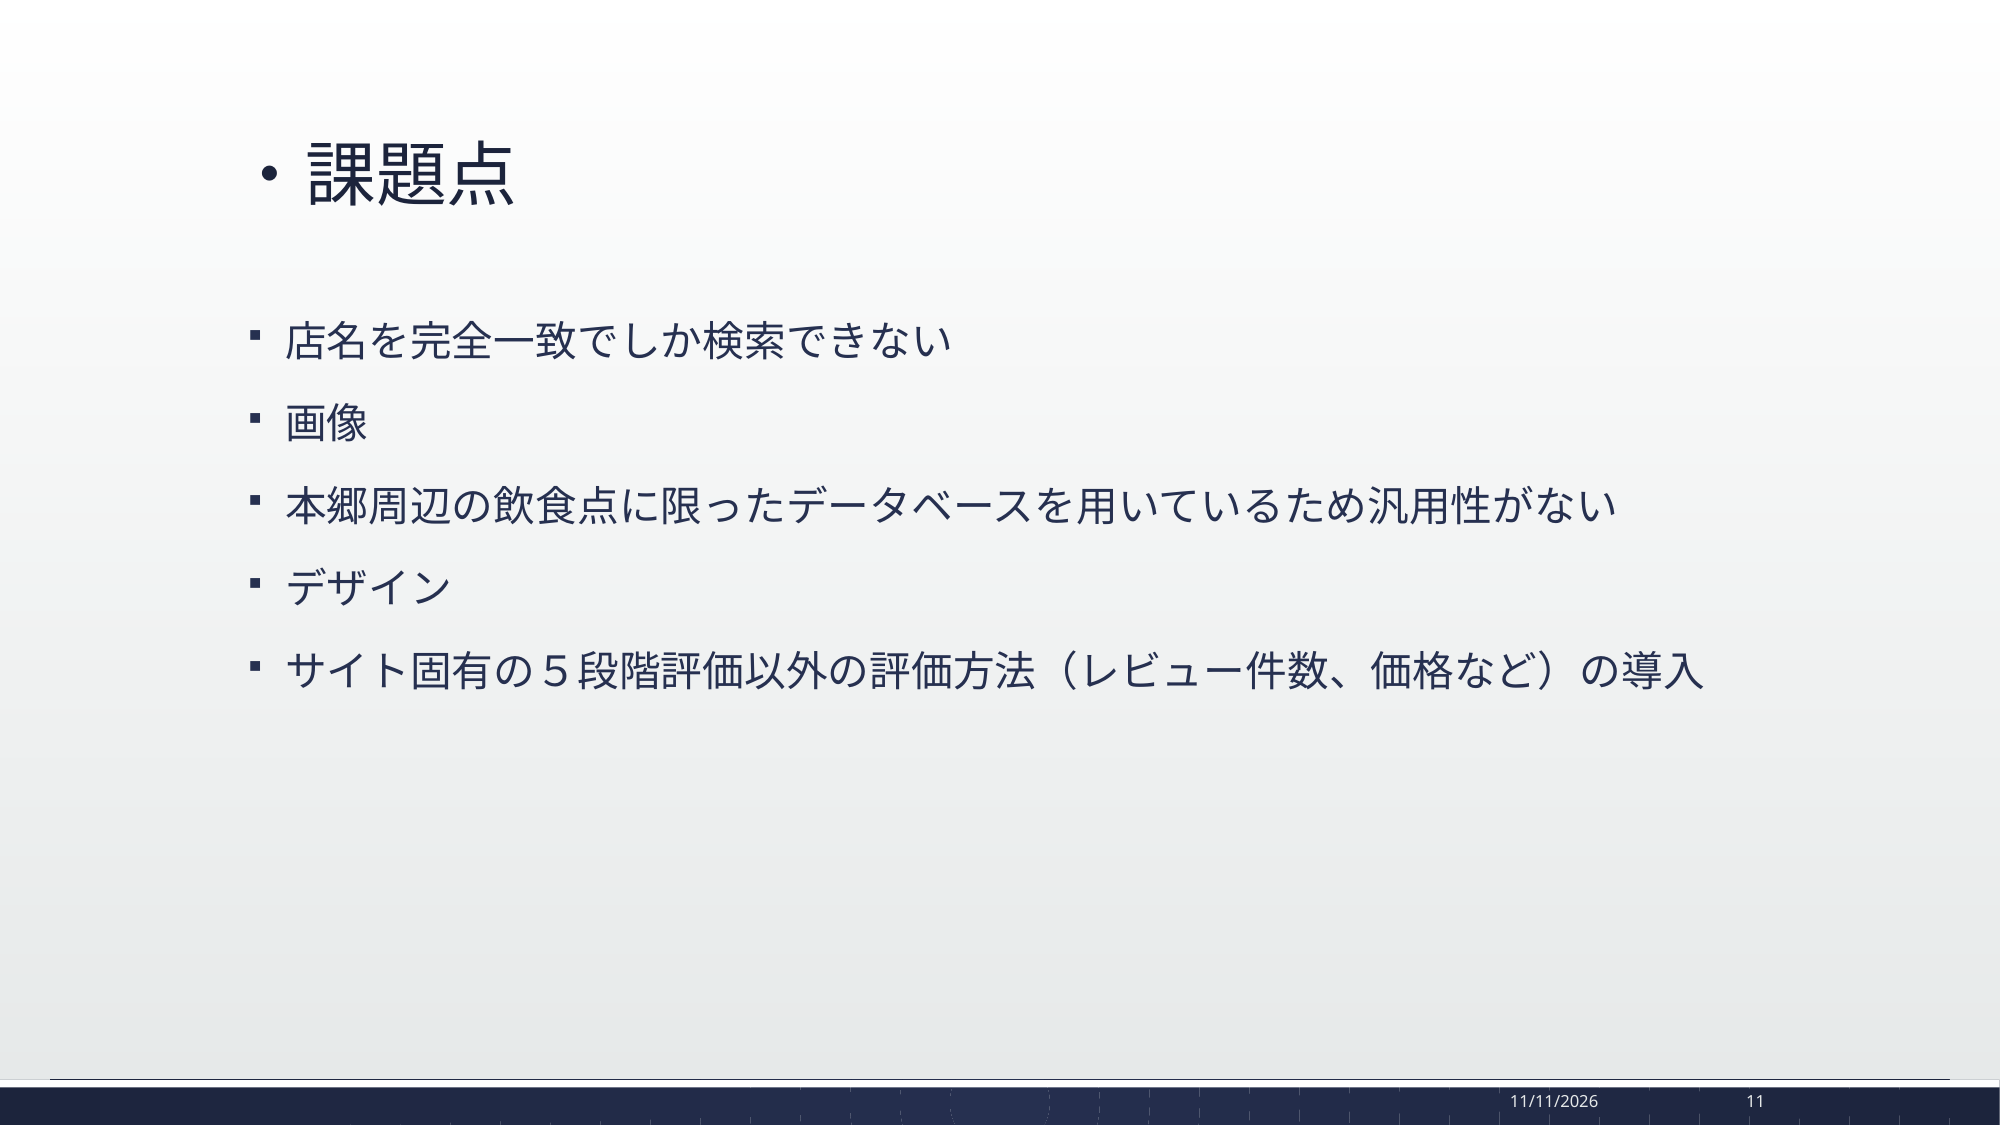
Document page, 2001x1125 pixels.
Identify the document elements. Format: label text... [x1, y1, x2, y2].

slide_number 11 [1674, 1083, 1780, 1122]
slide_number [1456, 1083, 1614, 1122]
list 店名を完全一致でしか検索できない 画像 本郷周辺の飲食点に限ったデータベースを用いているため汎用性がない デザイン サイト固有の５段階評価以外の評価方法（レビュー件数、価格など）の導入 [225, 312, 1780, 838]
title ・課題点 [219, 76, 1780, 279]
